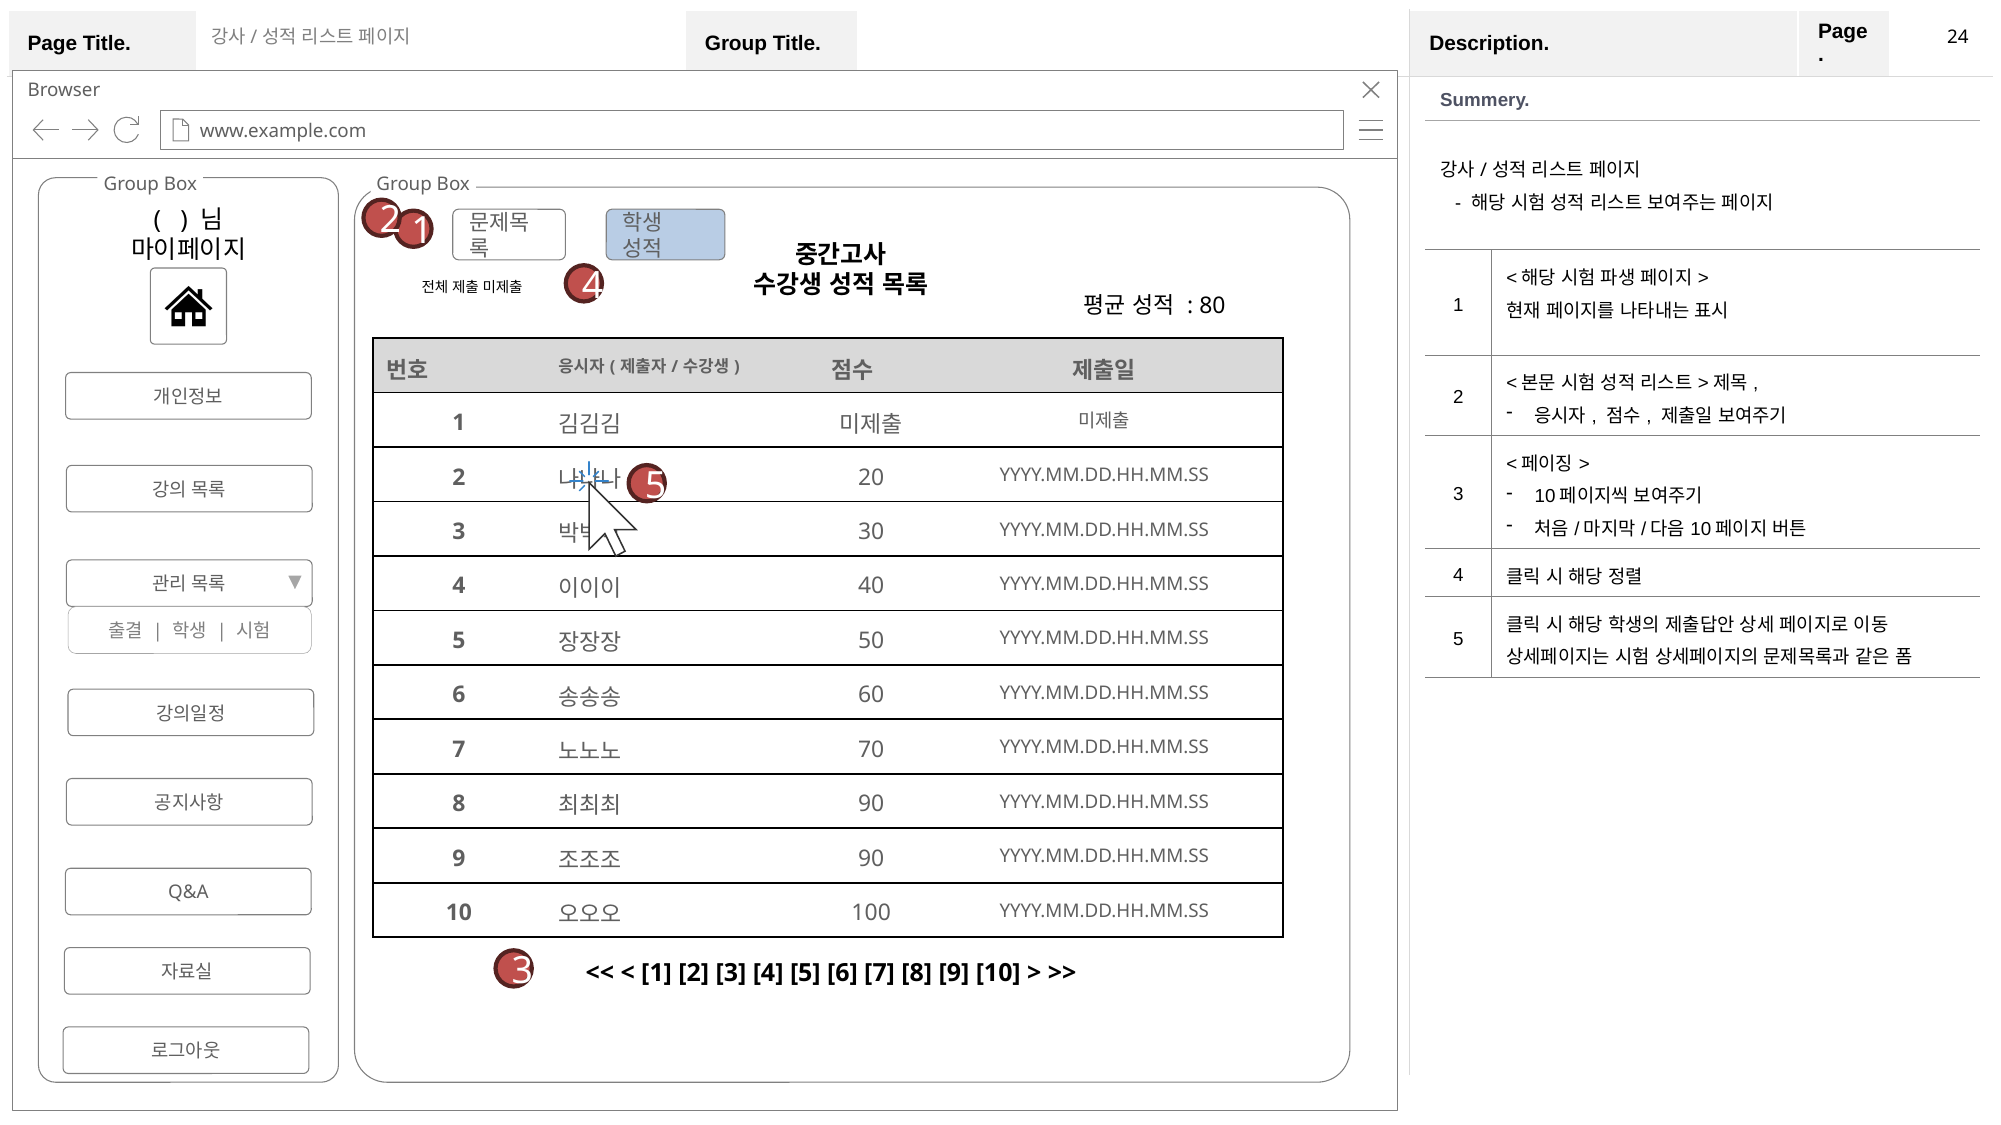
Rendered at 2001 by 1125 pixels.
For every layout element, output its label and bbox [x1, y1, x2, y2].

table_cell [1425, 549, 1491, 596]
table_header [1425, 78, 1980, 120]
table_cell [1425, 436, 1491, 548]
table_cell [1425, 356, 1491, 435]
list [196, 18, 684, 55]
text_box [12, 69, 1398, 1111]
table_cell [1492, 250, 1980, 355]
text_box [1932, 17, 1984, 55]
table_cell [1425, 250, 1491, 355]
table_cell [1492, 597, 1980, 677]
table_cell [1425, 121, 1980, 249]
table_cell [1492, 436, 1980, 548]
table_cell [1492, 356, 1980, 435]
table_cell [1492, 549, 1980, 596]
table_cell [1425, 597, 1491, 677]
